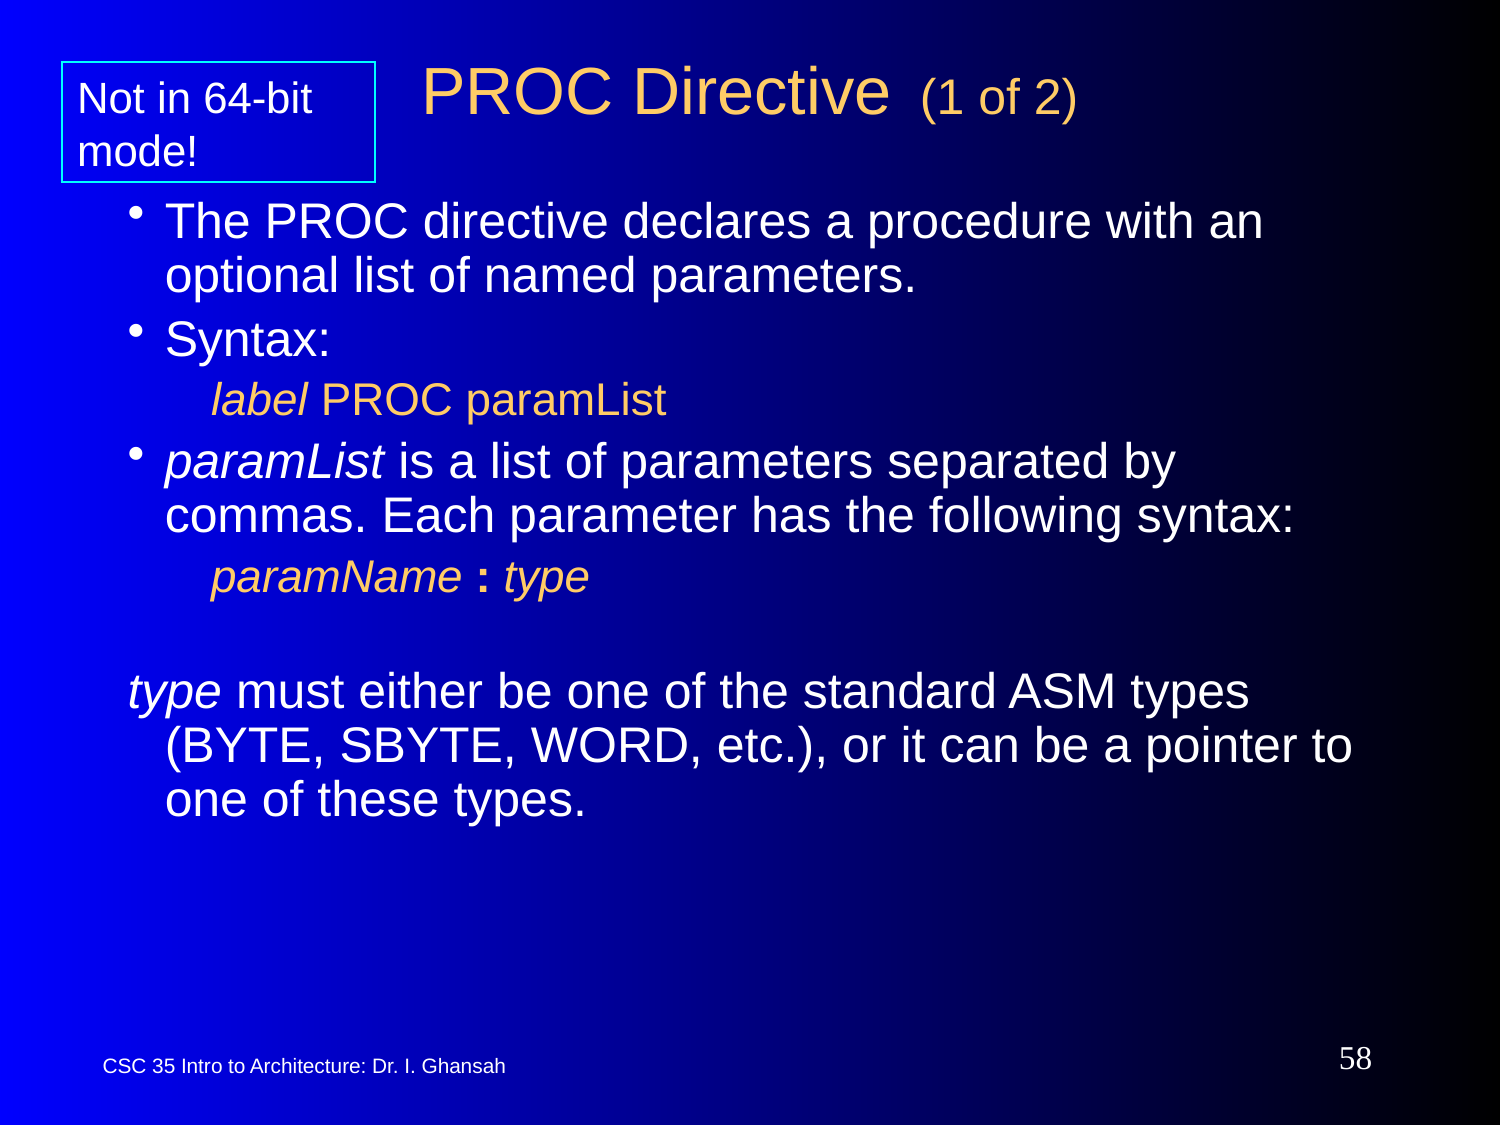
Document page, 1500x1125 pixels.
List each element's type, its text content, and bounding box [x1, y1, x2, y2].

slide_number 58 [1224, 1025, 1388, 1088]
footer CSC 35 Intro to Architecture: Dr. I. Ghansah [87, 1040, 775, 1091]
title PROC Directive (1 of 2) [112, 37, 1388, 138]
list The PROC directive declares a procedure with an optional list of named parameters. Syntax: label PROC paramList paramList is a list of parameters separated by commas. Each parameter has the following syntax: paramName : type type must either be one of the standard ASM types (BYTE, SBYTE, WORD, etc.), or it can be a pointer to one of these types. [112, 187, 1388, 900]
text_box Not in 64-bit mode! [62, 62, 375, 183]
